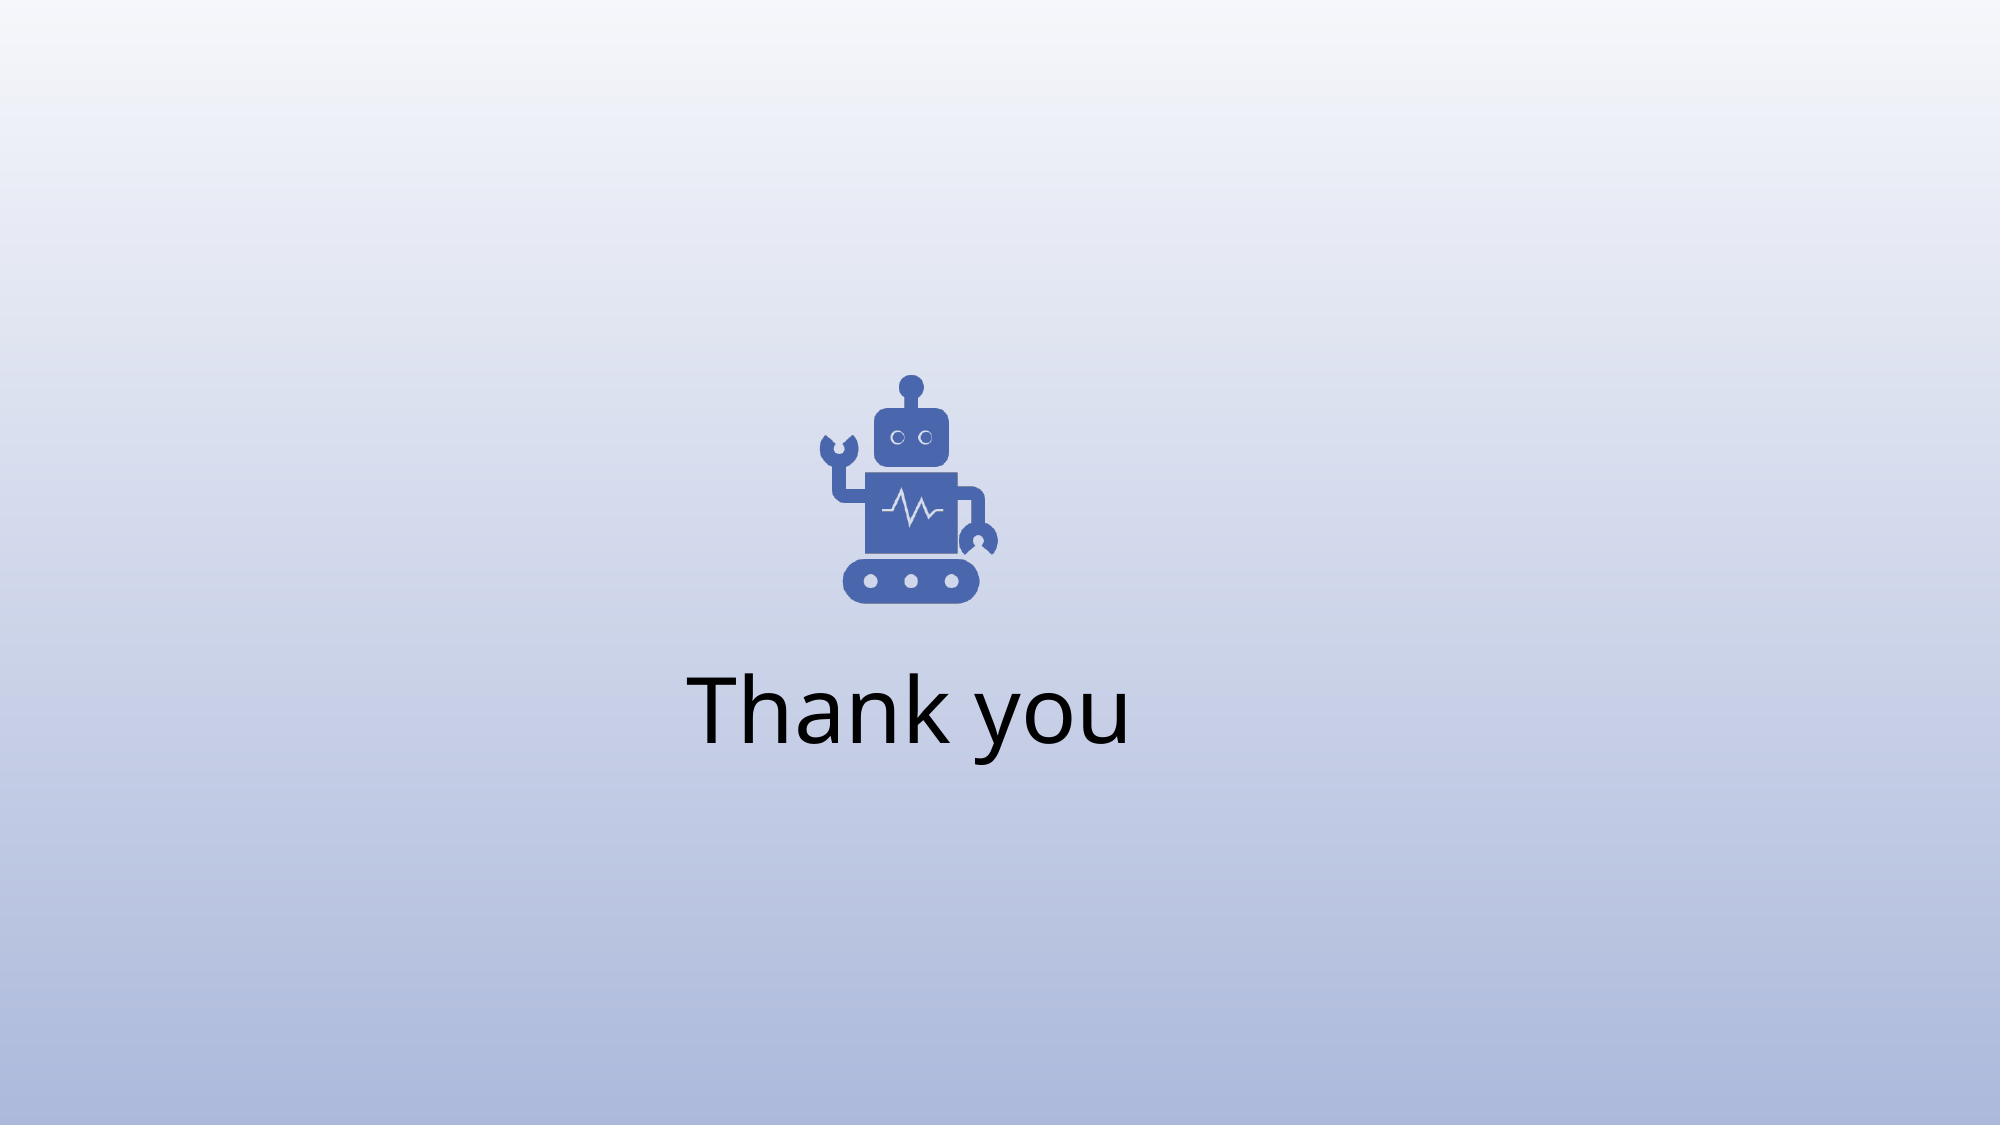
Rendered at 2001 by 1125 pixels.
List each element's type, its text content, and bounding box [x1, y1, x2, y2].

picture [776, 358, 1046, 628]
list Thank you [453, 656, 1368, 815]
